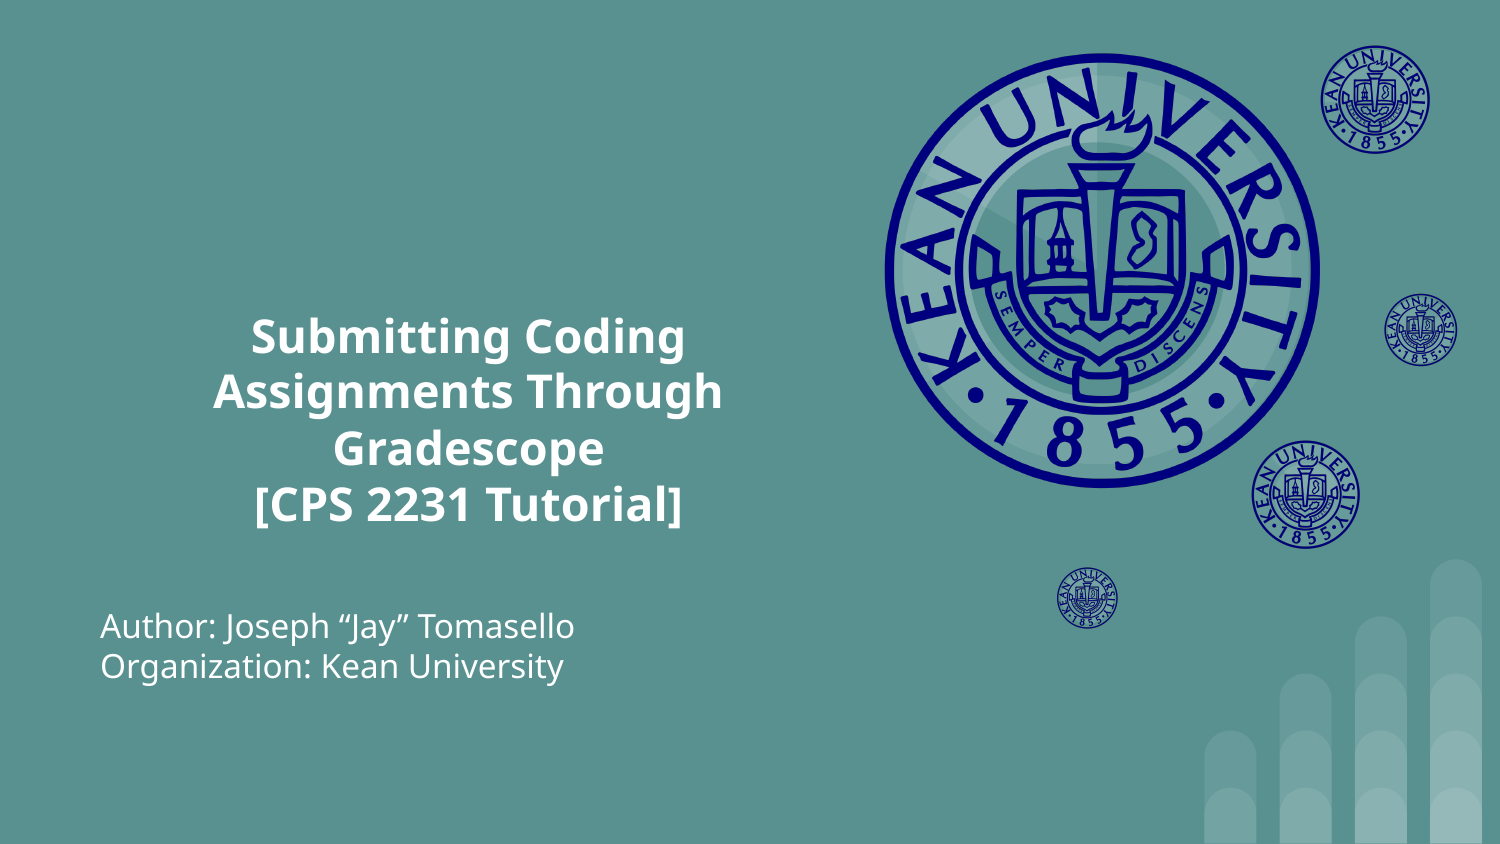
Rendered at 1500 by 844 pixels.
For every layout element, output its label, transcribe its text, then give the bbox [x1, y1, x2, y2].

subtitle Author: Joseph “Jay” Tomasello Organization: Kean University [85, 589, 784, 704]
title Submitting Coding Assignments Through Gradescope [CPS 2231 Tutorial] [85, 264, 853, 572]
picture [1382, 292, 1460, 370]
picture [1055, 566, 1120, 631]
picture [870, 43, 1434, 553]
